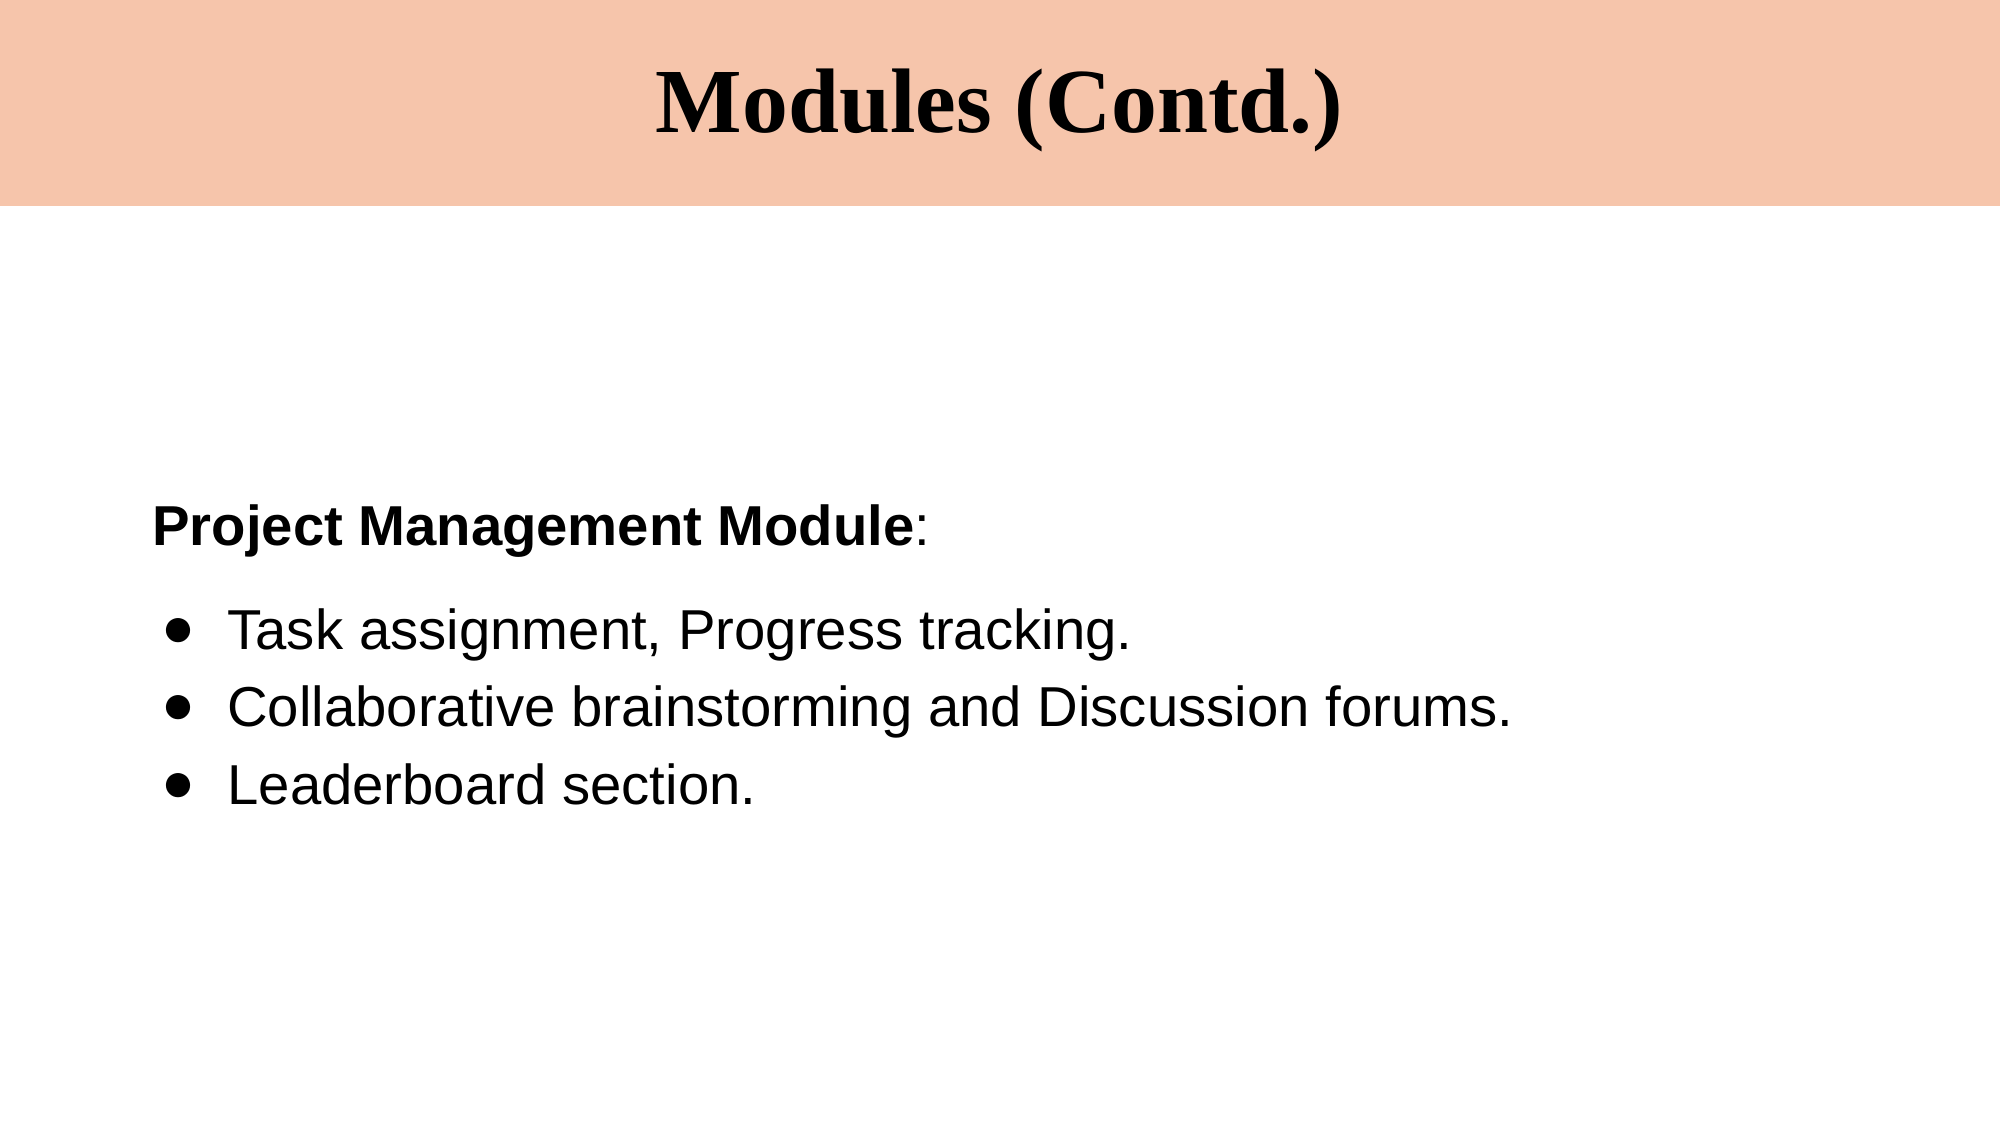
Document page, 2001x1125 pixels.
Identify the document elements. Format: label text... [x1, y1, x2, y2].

list Project Management Module: Task assignment, Progress tracking. Collaborative brainstorming and Discussion forums. Leaderboard section. [137, 299, 1863, 1014]
title Modules (Contd.) [0, 0, 2000, 206]
